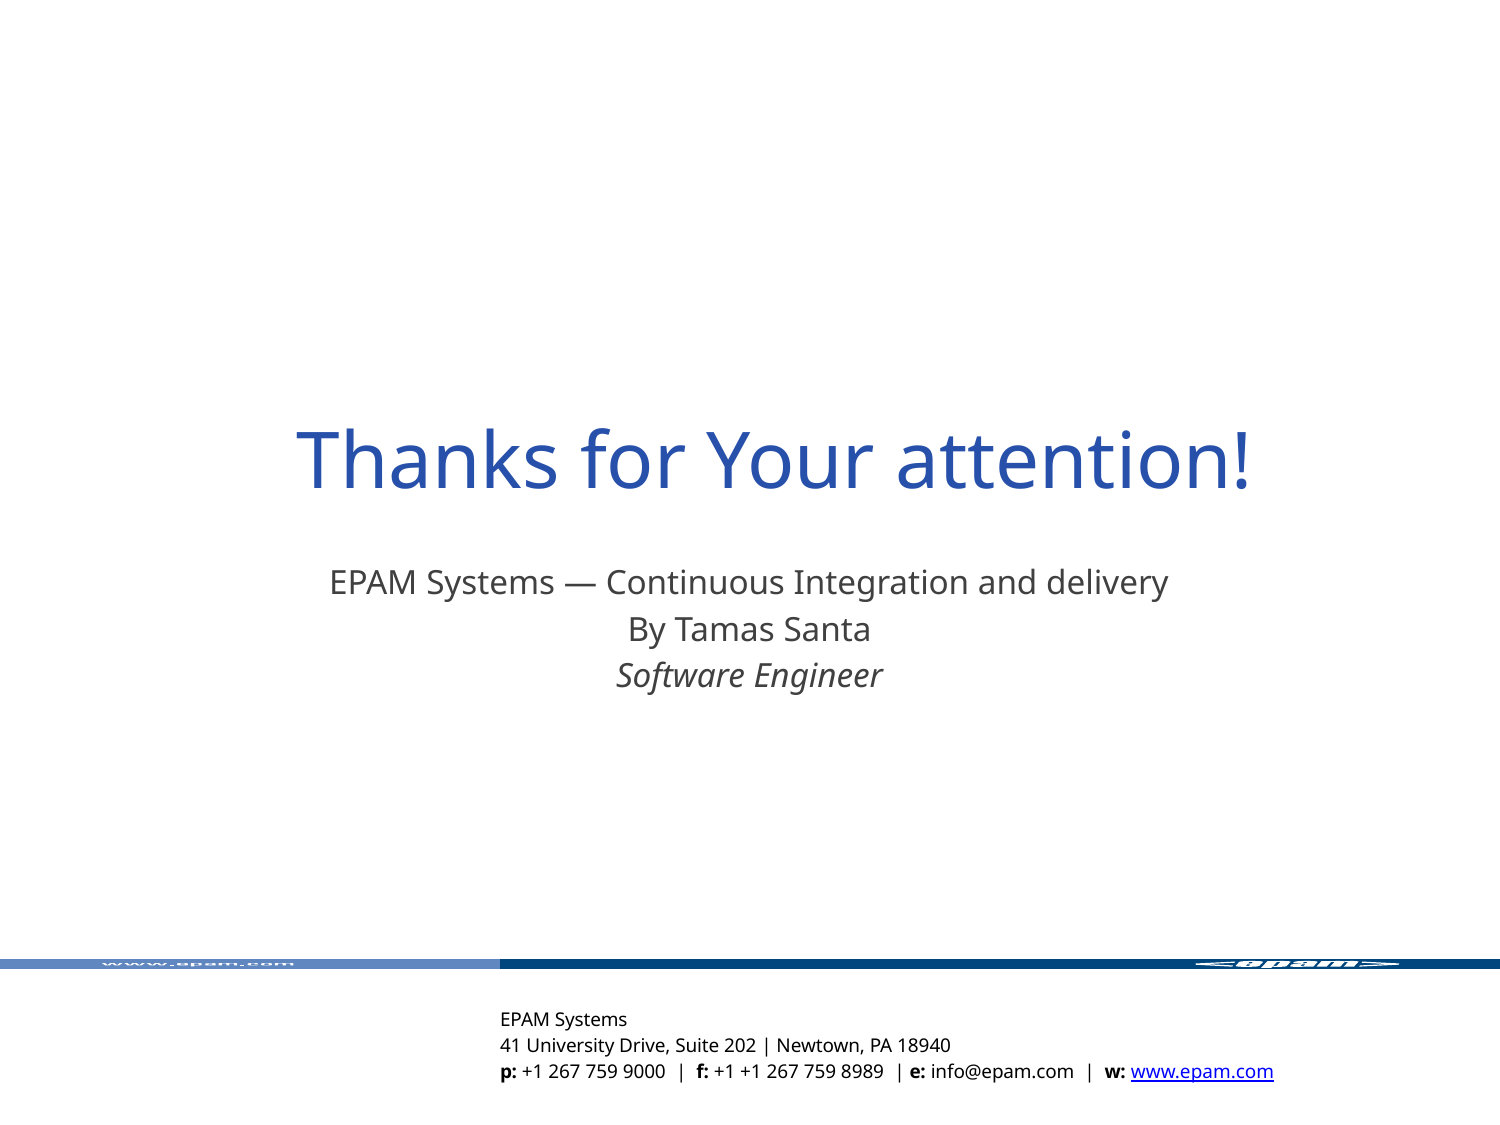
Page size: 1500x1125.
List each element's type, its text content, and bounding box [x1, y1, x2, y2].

subtitle EPAM Systems — Continuous Integration and delivery By Tamas Santa Software Engineer [278, 553, 1222, 776]
title Thanks for Your attention! [275, 356, 1275, 558]
list EPAM Systems 41 University Drive, Suite 202 | Newtown, PA 18940 p: +1 267 759 9000 | f: +1 +1 267 759 8989 | e: info@epam.com | w: www.epam.com [484, 999, 1294, 1108]
